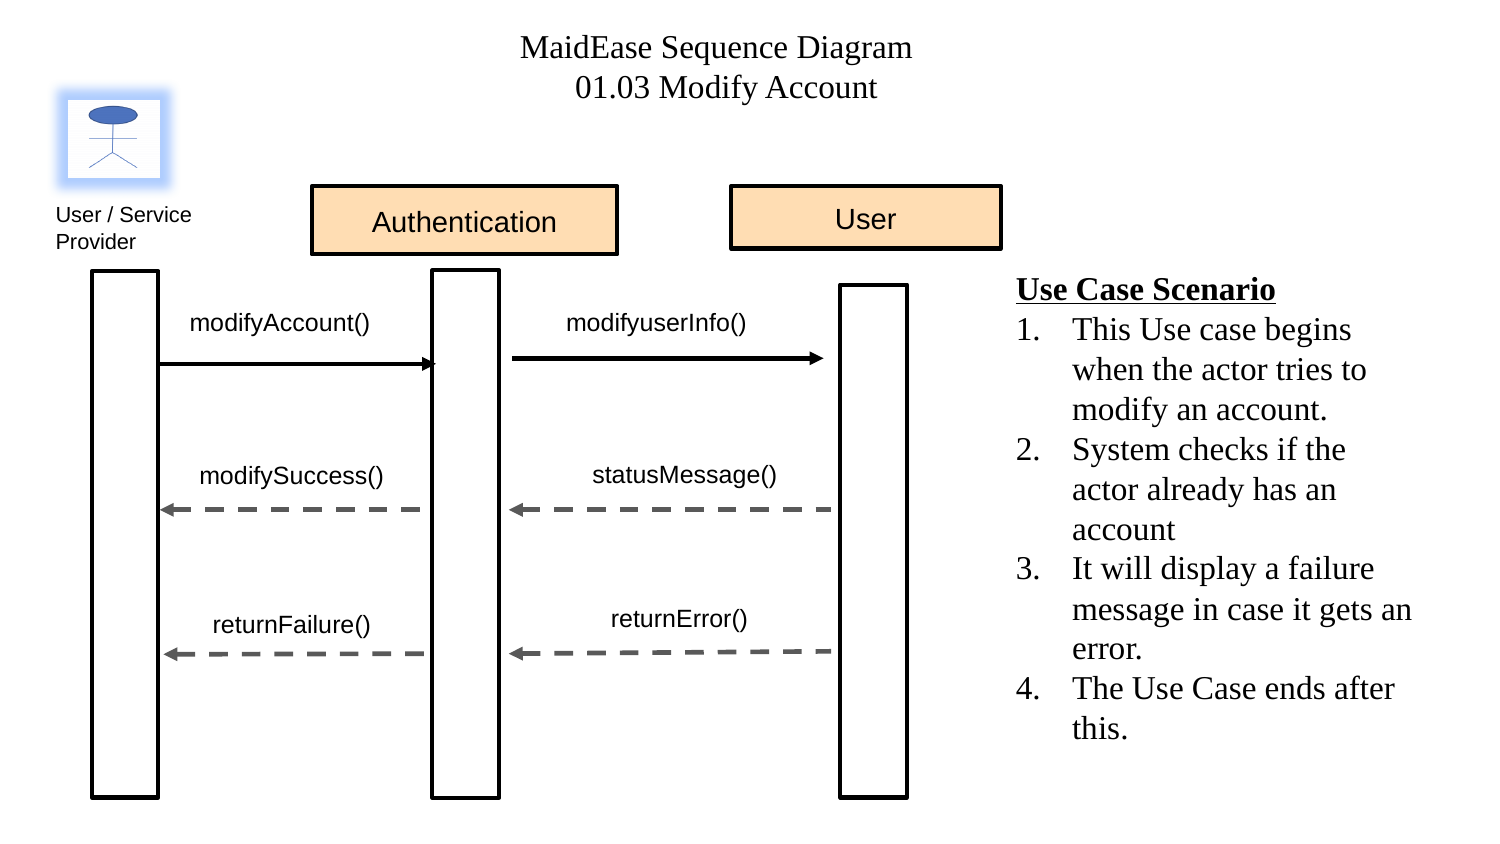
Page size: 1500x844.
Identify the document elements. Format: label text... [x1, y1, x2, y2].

text_box MaidEase Sequence Diagram 01.03 Modify Account [394, 17, 1263, 113]
text_box User / Service Provider [40, 193, 284, 261]
text_box returnError() [538, 595, 820, 640]
text_box [430, 268, 501, 800]
text_box statusMessage() [544, 451, 826, 497]
picture [67, 99, 160, 178]
text_box [90, 269, 160, 800]
text_box Use Case Scenario This Use case begins when the actor tries to modify an account. System checks if the actor already has an account It will display a failure message in case it gets an error. The Use Case ends after this. [1000, 259, 1431, 754]
text_box User [729, 184, 1003, 251]
text_box modifyAccount() [145, 298, 415, 344]
text_box Authentication [310, 184, 619, 256]
text_box returnFailure() [151, 600, 433, 646]
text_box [508, 650, 832, 654]
text_box modifySuccess() [151, 451, 433, 497]
text_box modifyuserInfo() [551, 298, 822, 344]
text_box [838, 283, 909, 800]
